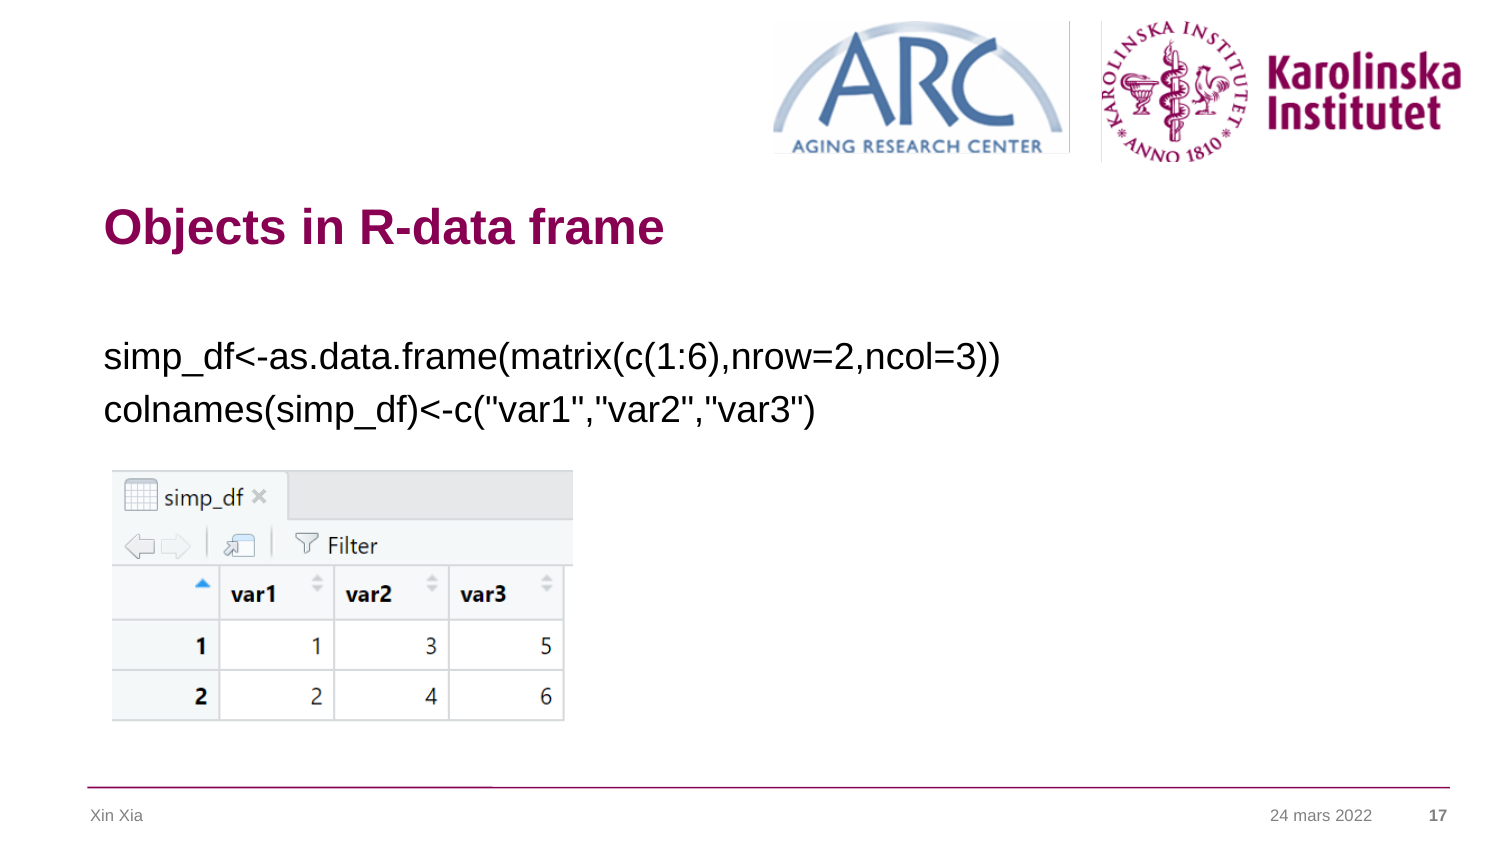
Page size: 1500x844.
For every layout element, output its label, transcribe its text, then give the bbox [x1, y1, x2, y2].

footer Xin Xia [75, 796, 550, 825]
picture [773, 21, 1461, 162]
list simp_df<-as.data.frame(matrix(c(1:6),nrow=2,ncol=3)) colnames(simp_df)<-c("var1","var2","var3") [88, 324, 1364, 812]
title Objects in R-data frame [88, 186, 1364, 324]
picture [111, 470, 573, 738]
slide_number 17 [1350, 796, 1463, 825]
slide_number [1074, 796, 1350, 825]
